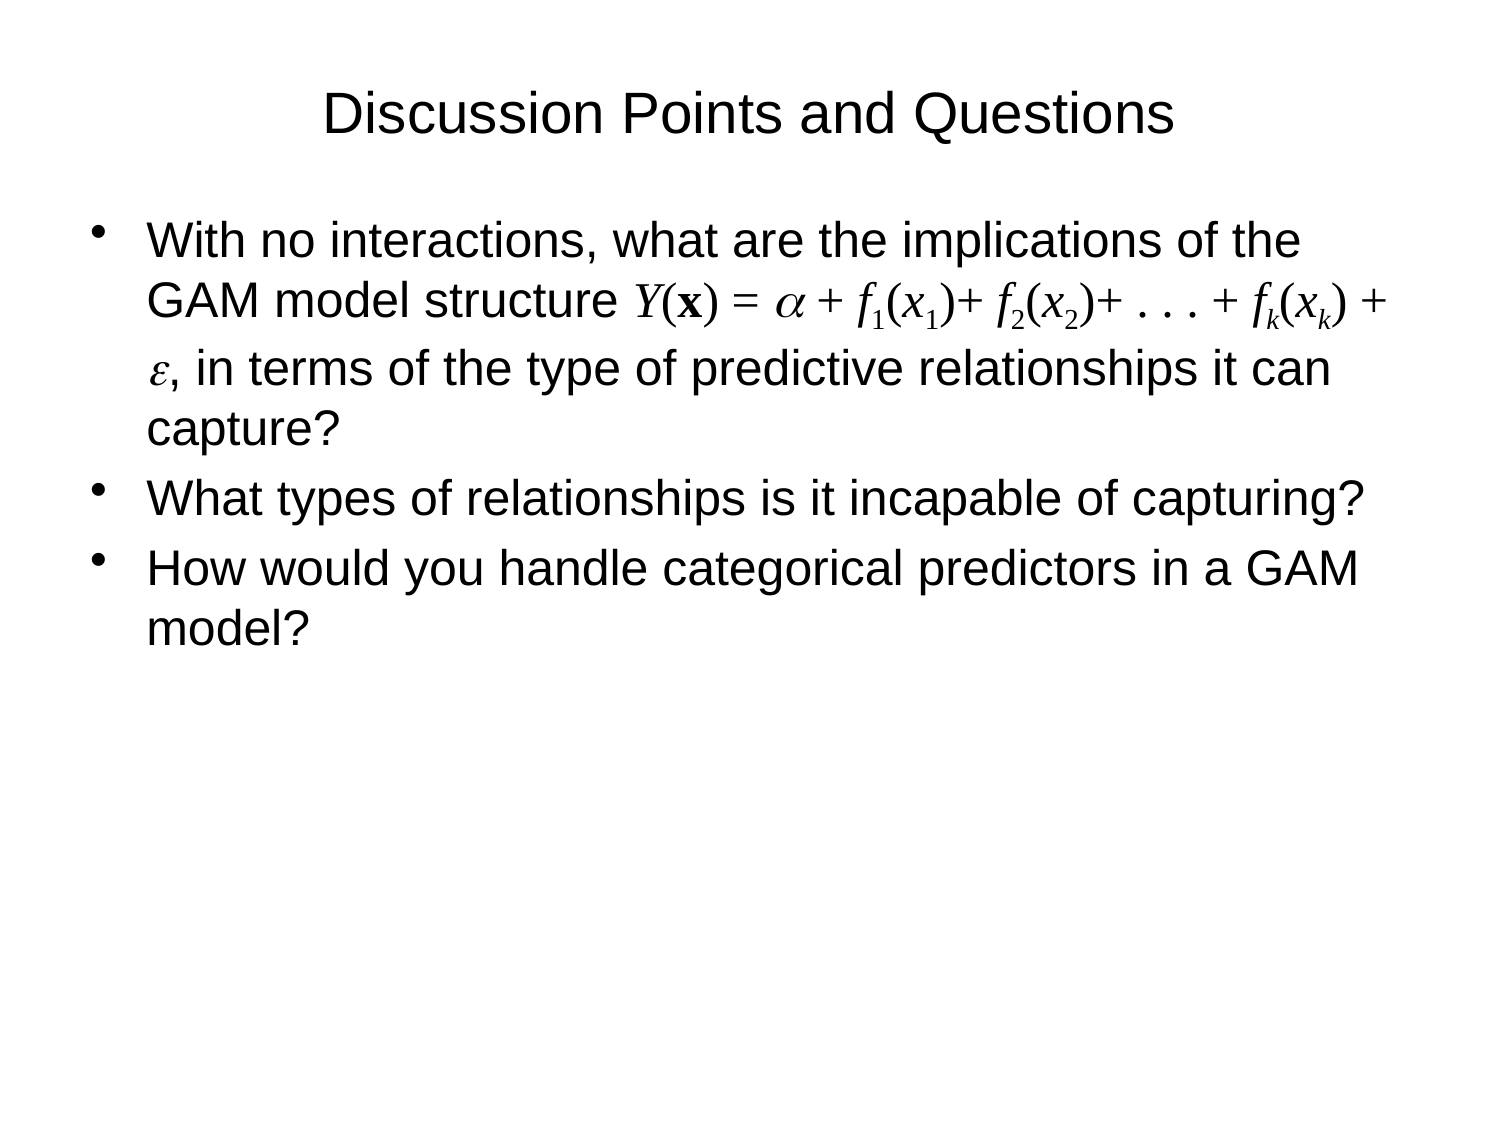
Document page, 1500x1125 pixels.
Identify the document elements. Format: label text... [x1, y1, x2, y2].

list With no interactions, what are the implications of the GAM model structure Y(x) = a + f1(x1)+ f2(x2)+ . . . + fk(xk) + e, in terms of the type of predictive relationships it can capture? What types of relationships is it incapable of capturing? How would you handle categorical predictors in a GAM model? [74, 199, 1426, 1051]
title Discussion Points and Questions [74, 44, 1426, 176]
